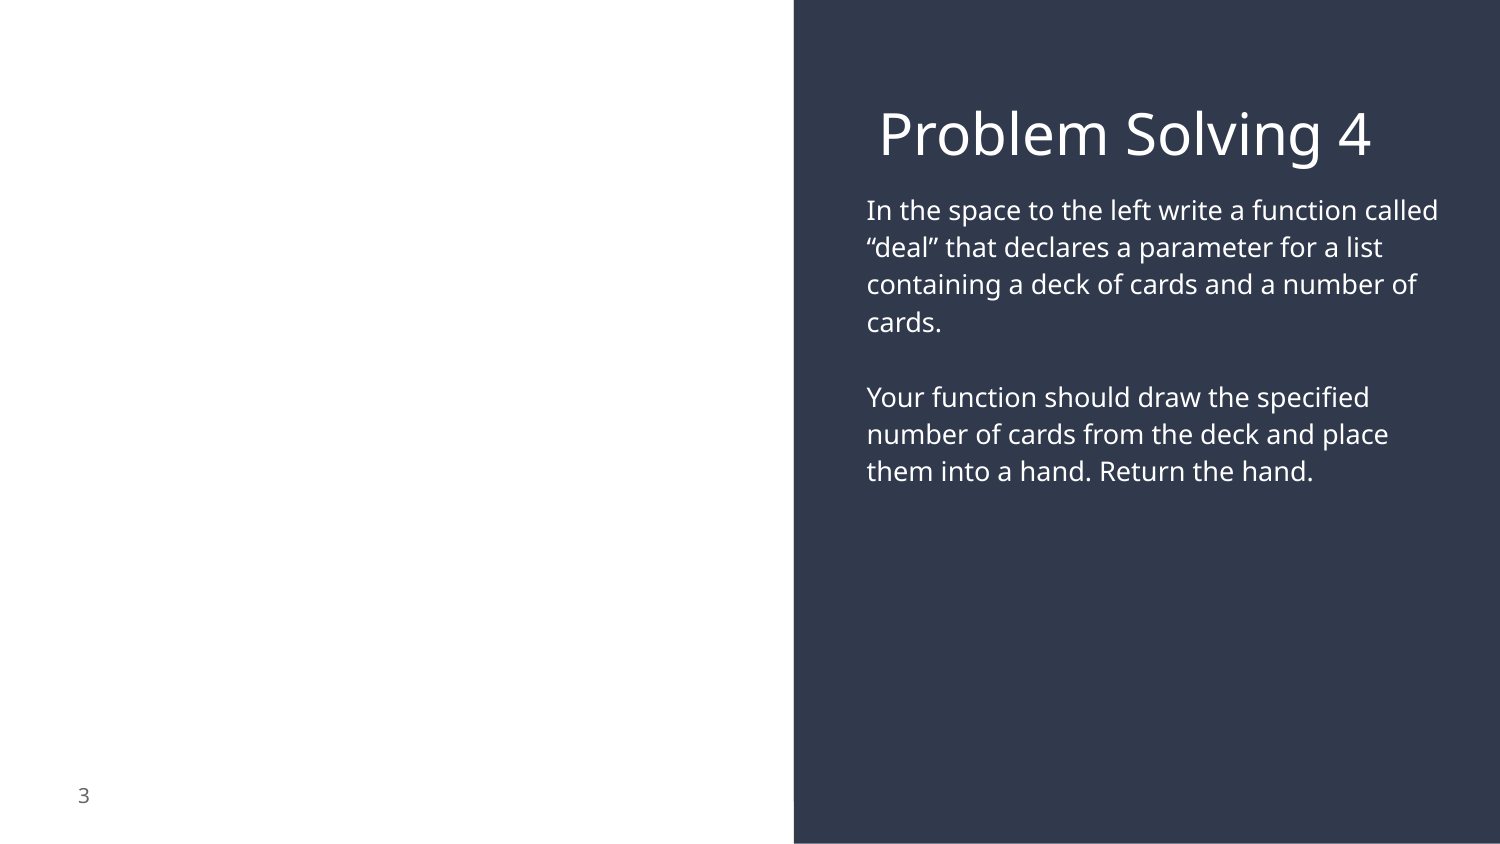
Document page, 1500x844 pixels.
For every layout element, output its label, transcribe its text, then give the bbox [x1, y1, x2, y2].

title Problem Solving 4 [863, 82, 1472, 187]
list In the space to the left write a function called “deal” that declares a parameter for a list containing a deck of cards and a number of cards. Your function should draw the specified number of cards from the deck and place them into a hand. Return the hand. [851, 173, 1460, 772]
slide_number 3 [14, 764, 105, 830]
